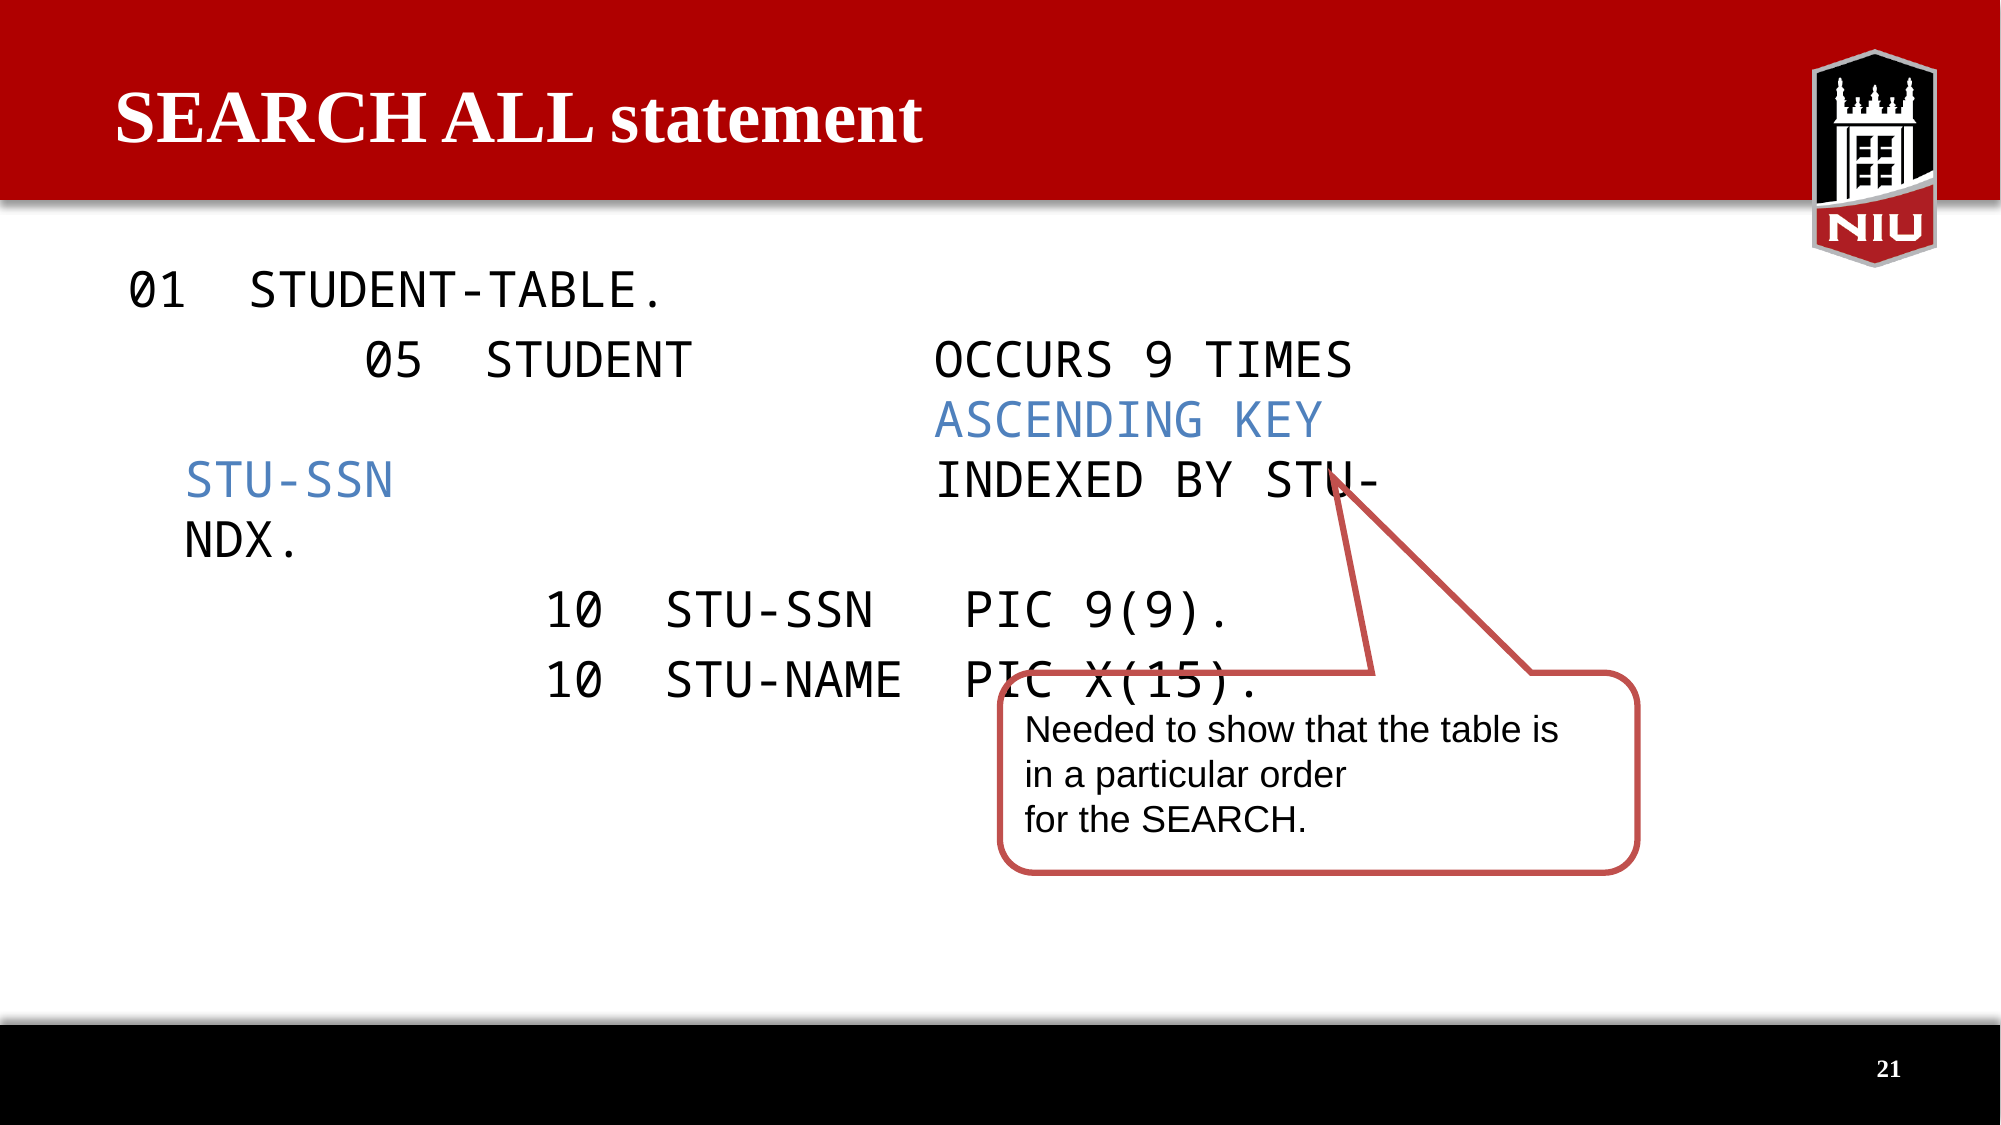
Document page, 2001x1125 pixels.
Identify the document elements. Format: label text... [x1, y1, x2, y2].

list 01 STUDENT-TABLE. 05 STUDENT OCCURS 9 TIMES ASCENDING KEY STU-SSN INDEXED BY STU-NDX. 10 STU-SSN PIC 9(9). 10 STU-NAME PIC X(15). [112, 249, 1475, 925]
slide_number 21 [1616, 1037, 1917, 1098]
picture [1812, 49, 1937, 268]
title SEARCH ALL statement [99, 24, 1750, 200]
text_box Needed to show that the table is in a particular order for the SEARCH. [999, 477, 1638, 873]
